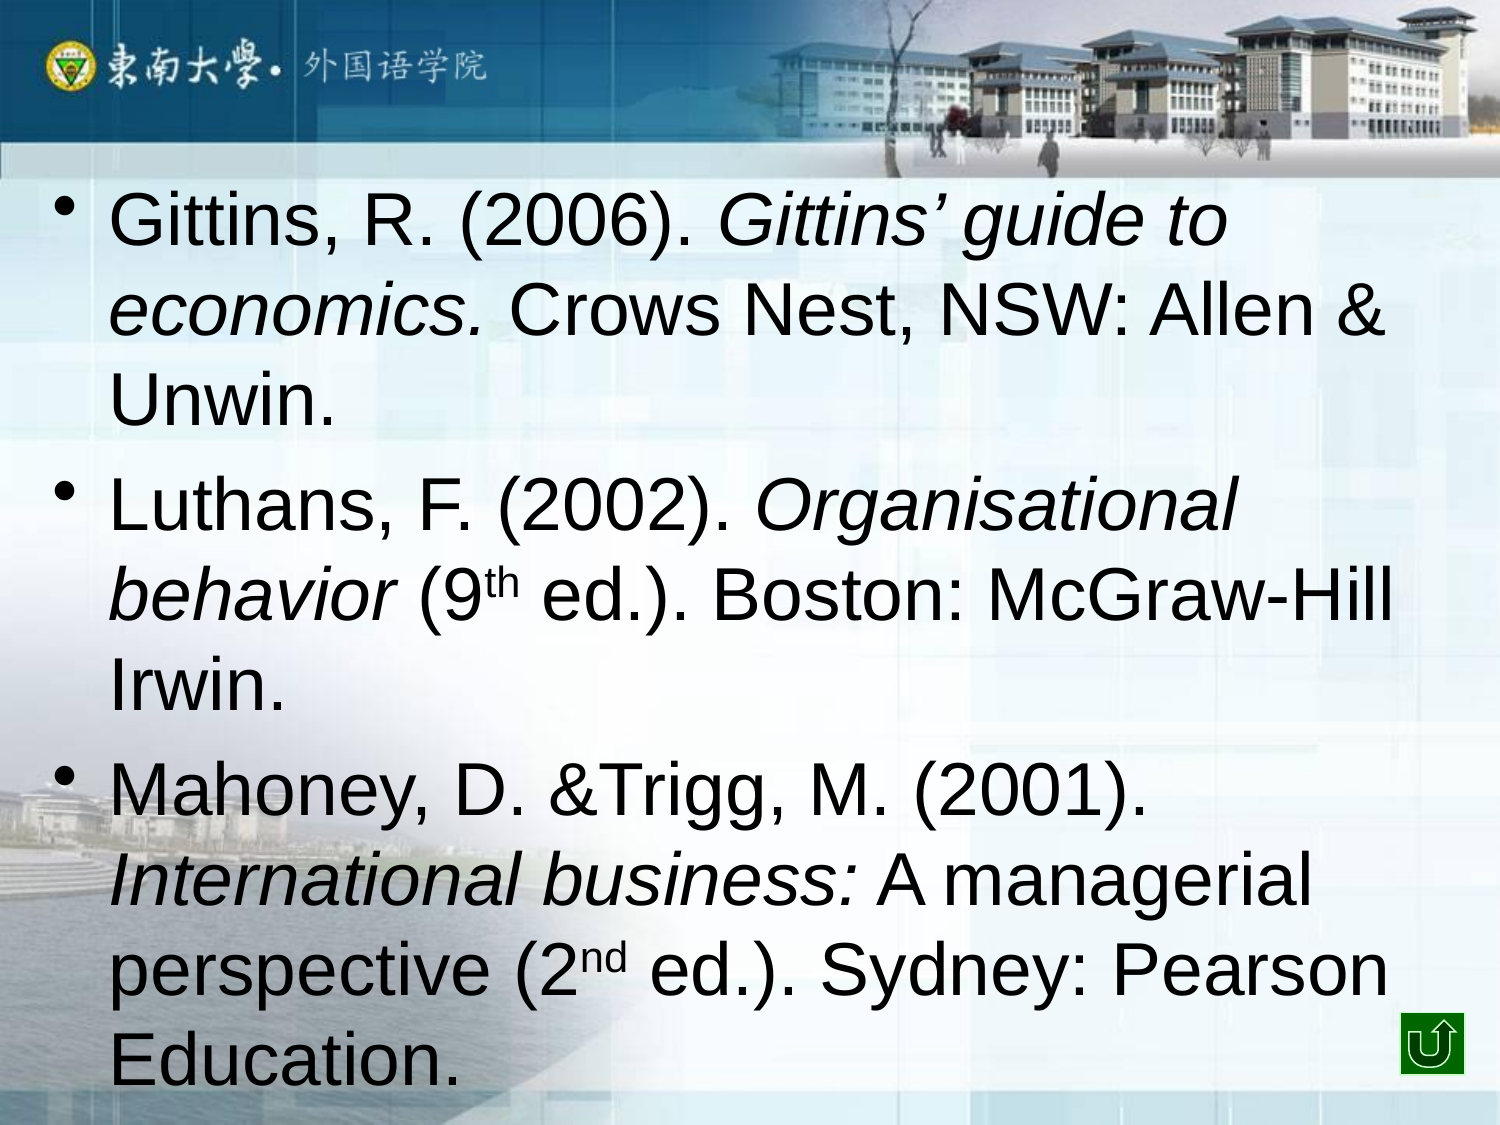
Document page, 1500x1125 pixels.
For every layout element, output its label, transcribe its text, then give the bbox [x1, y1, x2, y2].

text_box [1399, 1012, 1465, 1075]
picture [0, 0, 1500, 1125]
list Gittins, R. (2006). Gittins’ guide to economics. Crows Nest, NSW: Allen & Unwin. Luthans, F. (2002). Organisational behavior (9th ed.). Boston: McGraw-Hill Irwin. Mahoney, D. &Trigg, M. (2001). International business: A managerial perspective (2nd ed.). Sydney: Pearson Education. [37, 162, 1451, 1113]
